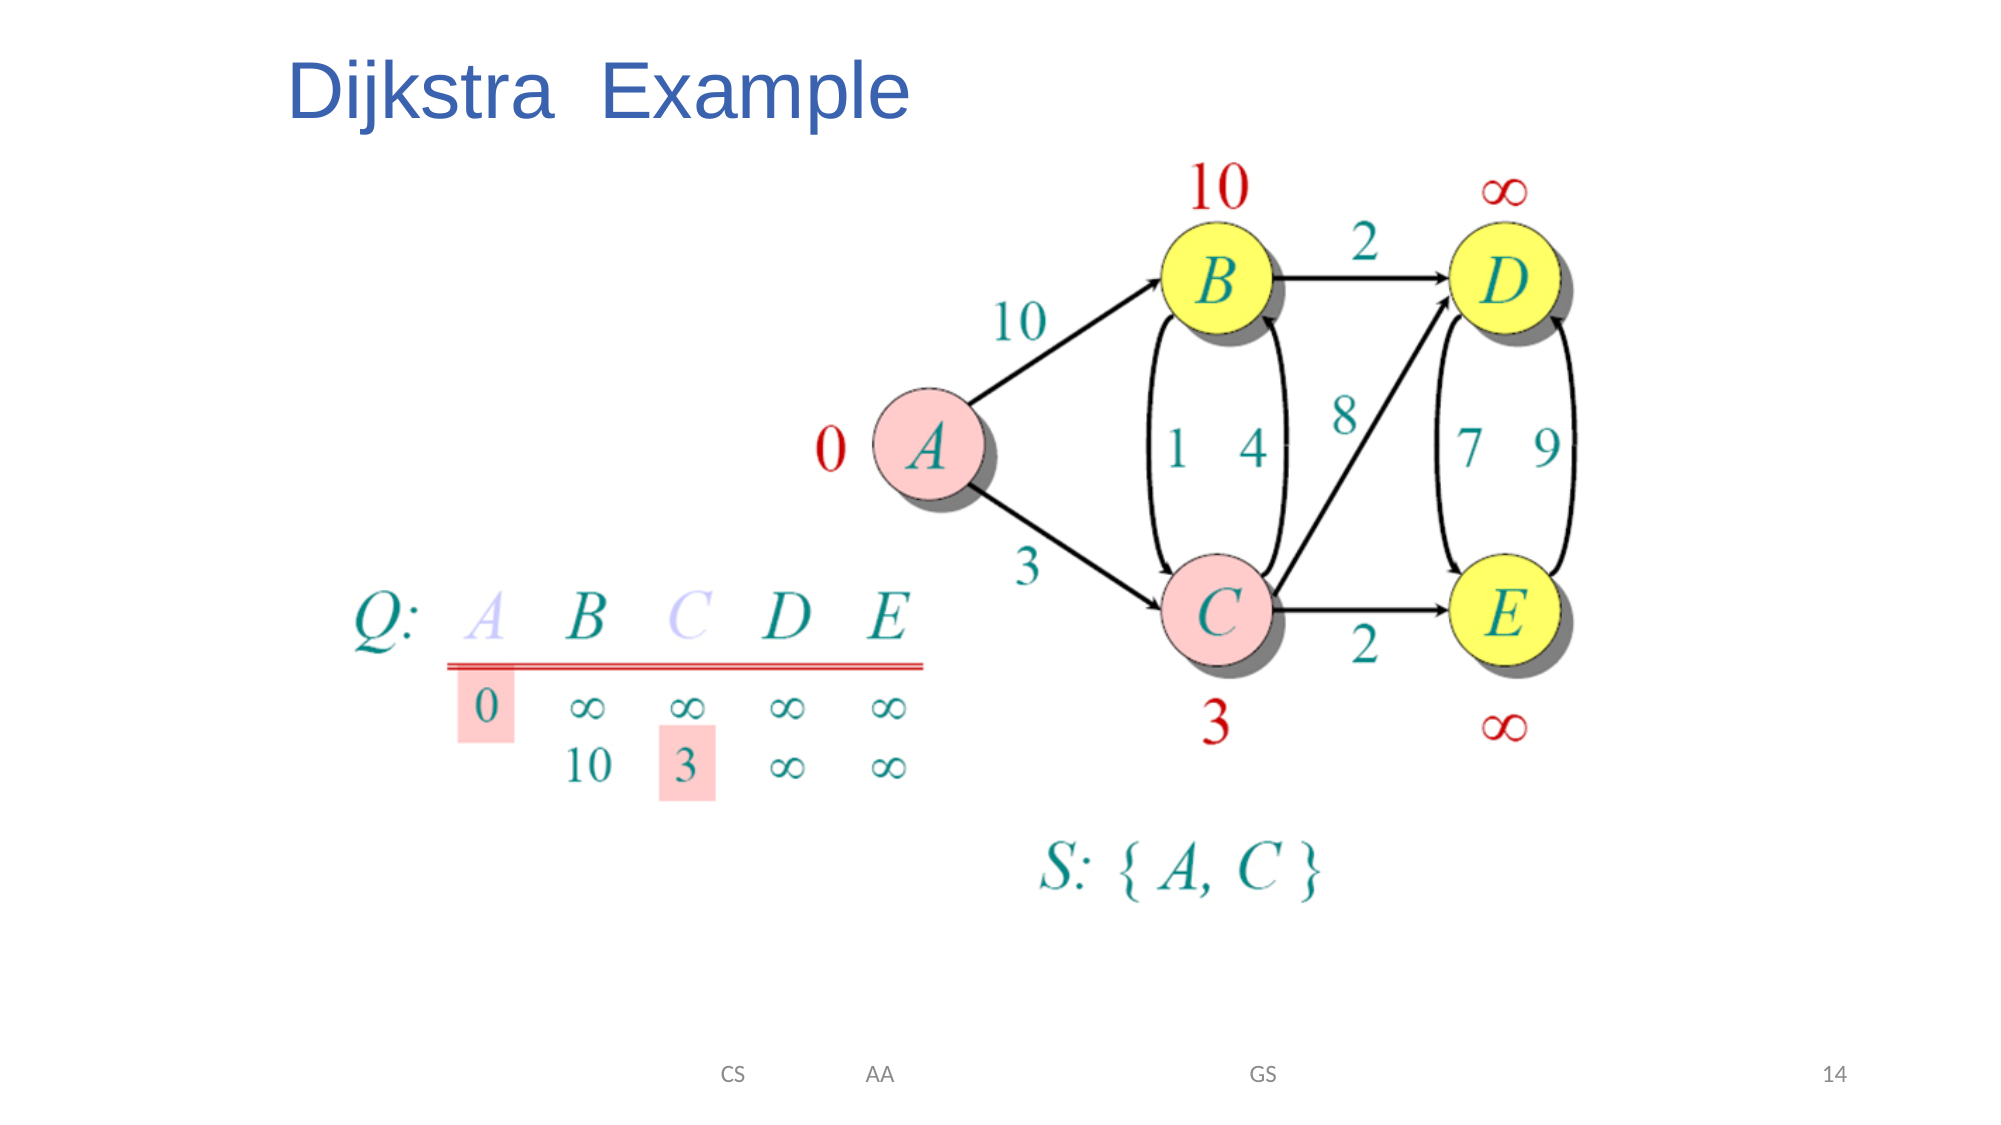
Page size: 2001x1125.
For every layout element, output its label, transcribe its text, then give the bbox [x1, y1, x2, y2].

picture [291, 157, 1645, 931]
footer CS AA GS [662, 1042, 1338, 1103]
title Dijkstra Example [286, 45, 1714, 180]
slide_number 14 [1412, 1042, 1863, 1103]
